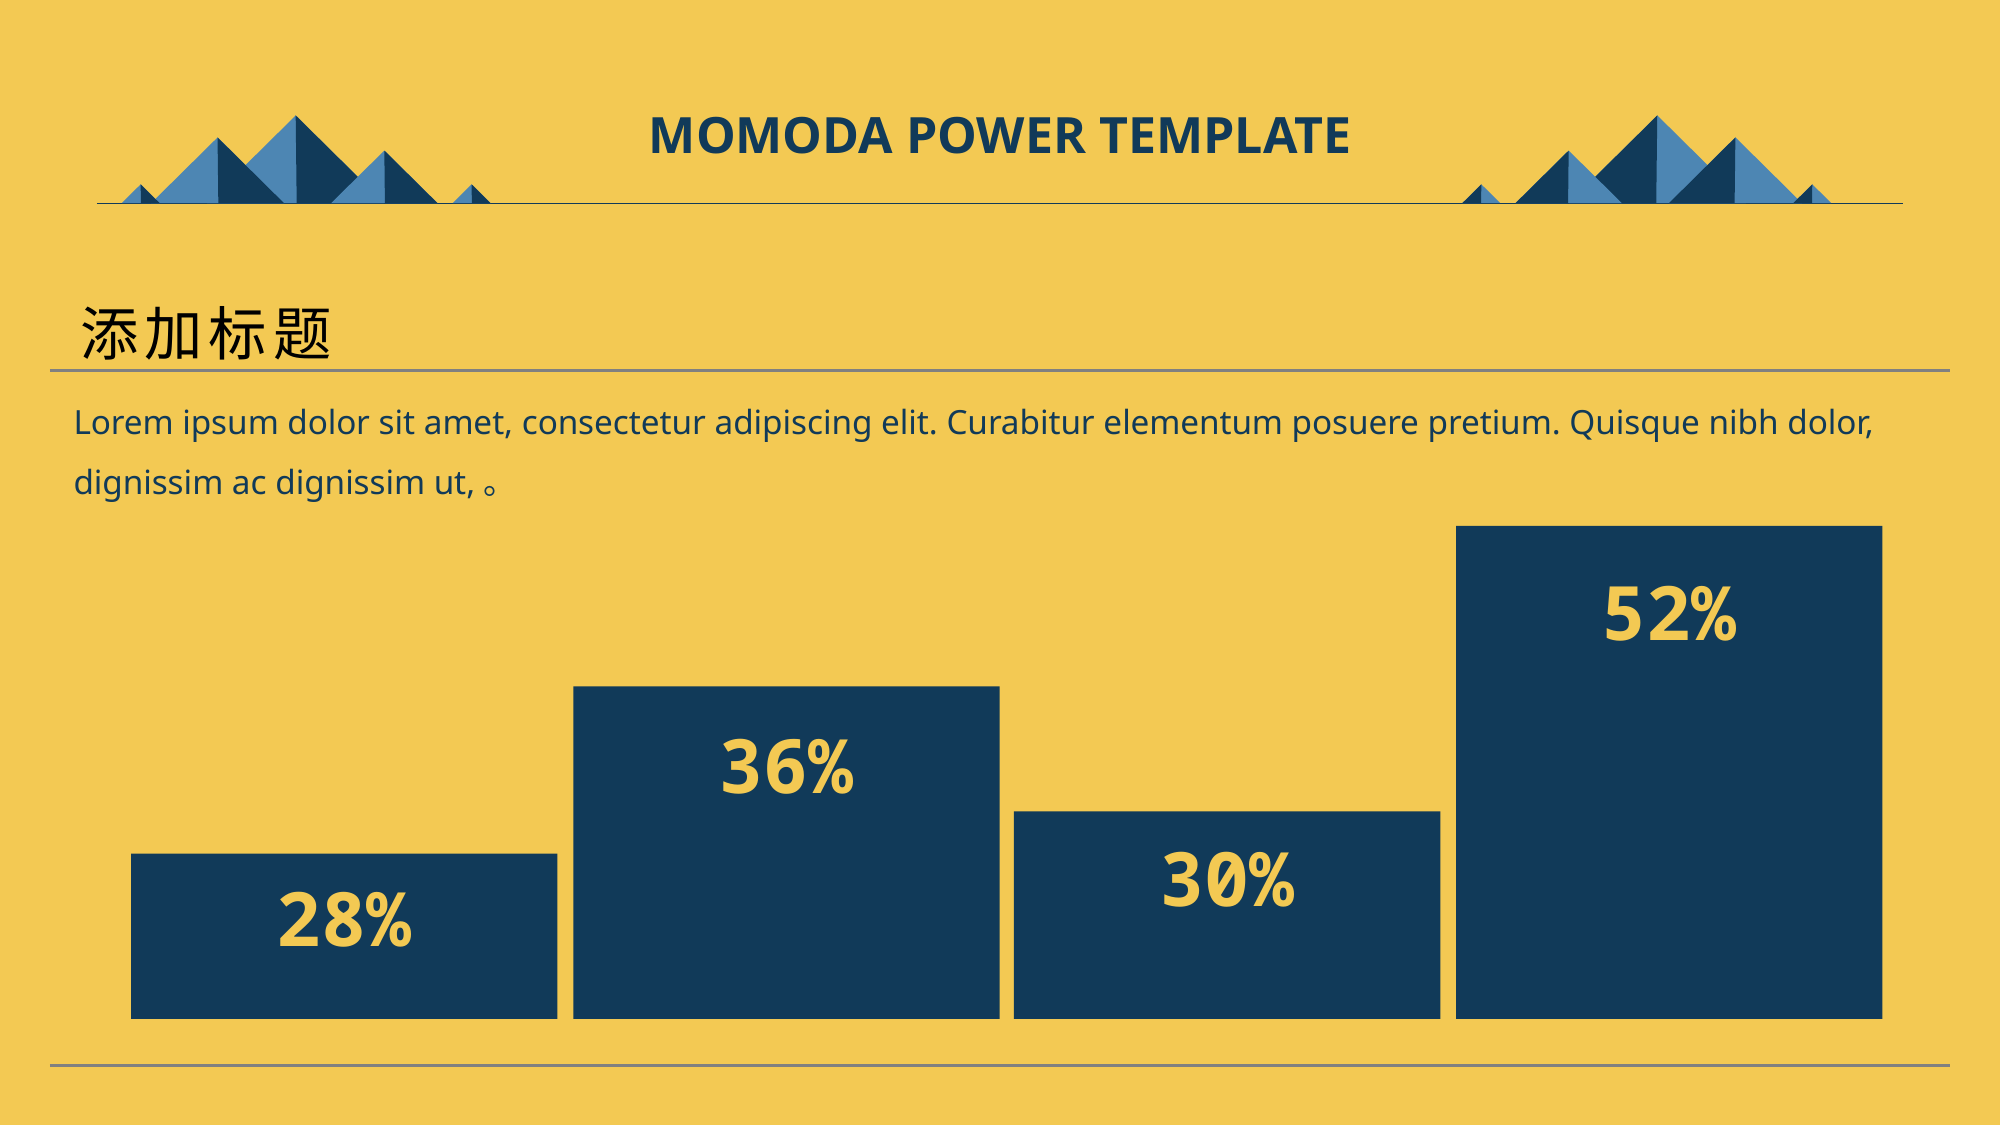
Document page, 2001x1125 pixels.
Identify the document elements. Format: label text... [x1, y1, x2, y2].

text_box 30% [1144, 823, 1310, 929]
text_box MOMODA POWER TEMPLATE [636, 98, 1364, 170]
text_box 52% [1586, 558, 1752, 664]
text_box [1013, 811, 1441, 1019]
text_box Lorem ipsum dolor sit amet, consectetur adipiscing elit. Curabitur elementum posuere pretium. Quisque nibh dolor, dignissim ac dignissim ut,。 [58, 374, 1950, 509]
text_box 添加标题 [65, 371, 347, 375]
text_box 添加标题 [65, 289, 347, 370]
text_box [1456, 525, 1883, 1019]
text_box 36% [704, 710, 869, 816]
text_box [131, 853, 558, 1019]
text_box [121, 115, 491, 204]
text_box 28% [261, 863, 427, 969]
text_box [573, 686, 1000, 1019]
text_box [1462, 115, 1832, 204]
